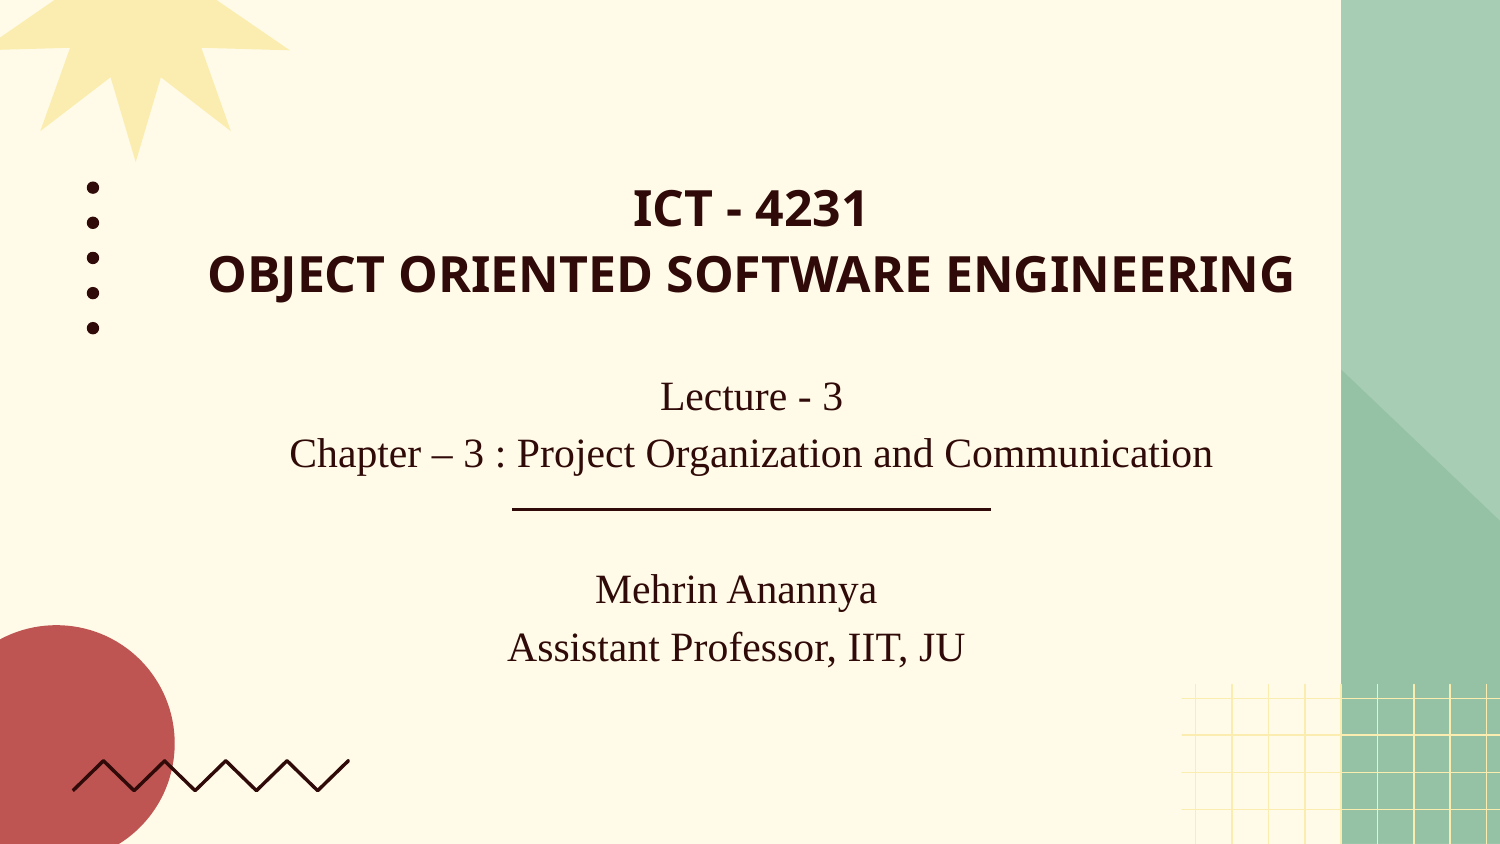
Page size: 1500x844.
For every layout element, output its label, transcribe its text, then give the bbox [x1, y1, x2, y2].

title ICT - 4231 OBJECT ORIENTED SOFTWARE ENGINEERING Lecture - 3 Chapter – 3 : Project Organization and Communication [144, 114, 1359, 685]
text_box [1181, 684, 1500, 844]
subtitle Mehrin Anannya Assistant Professor, IIT, JU [267, 547, 1206, 624]
